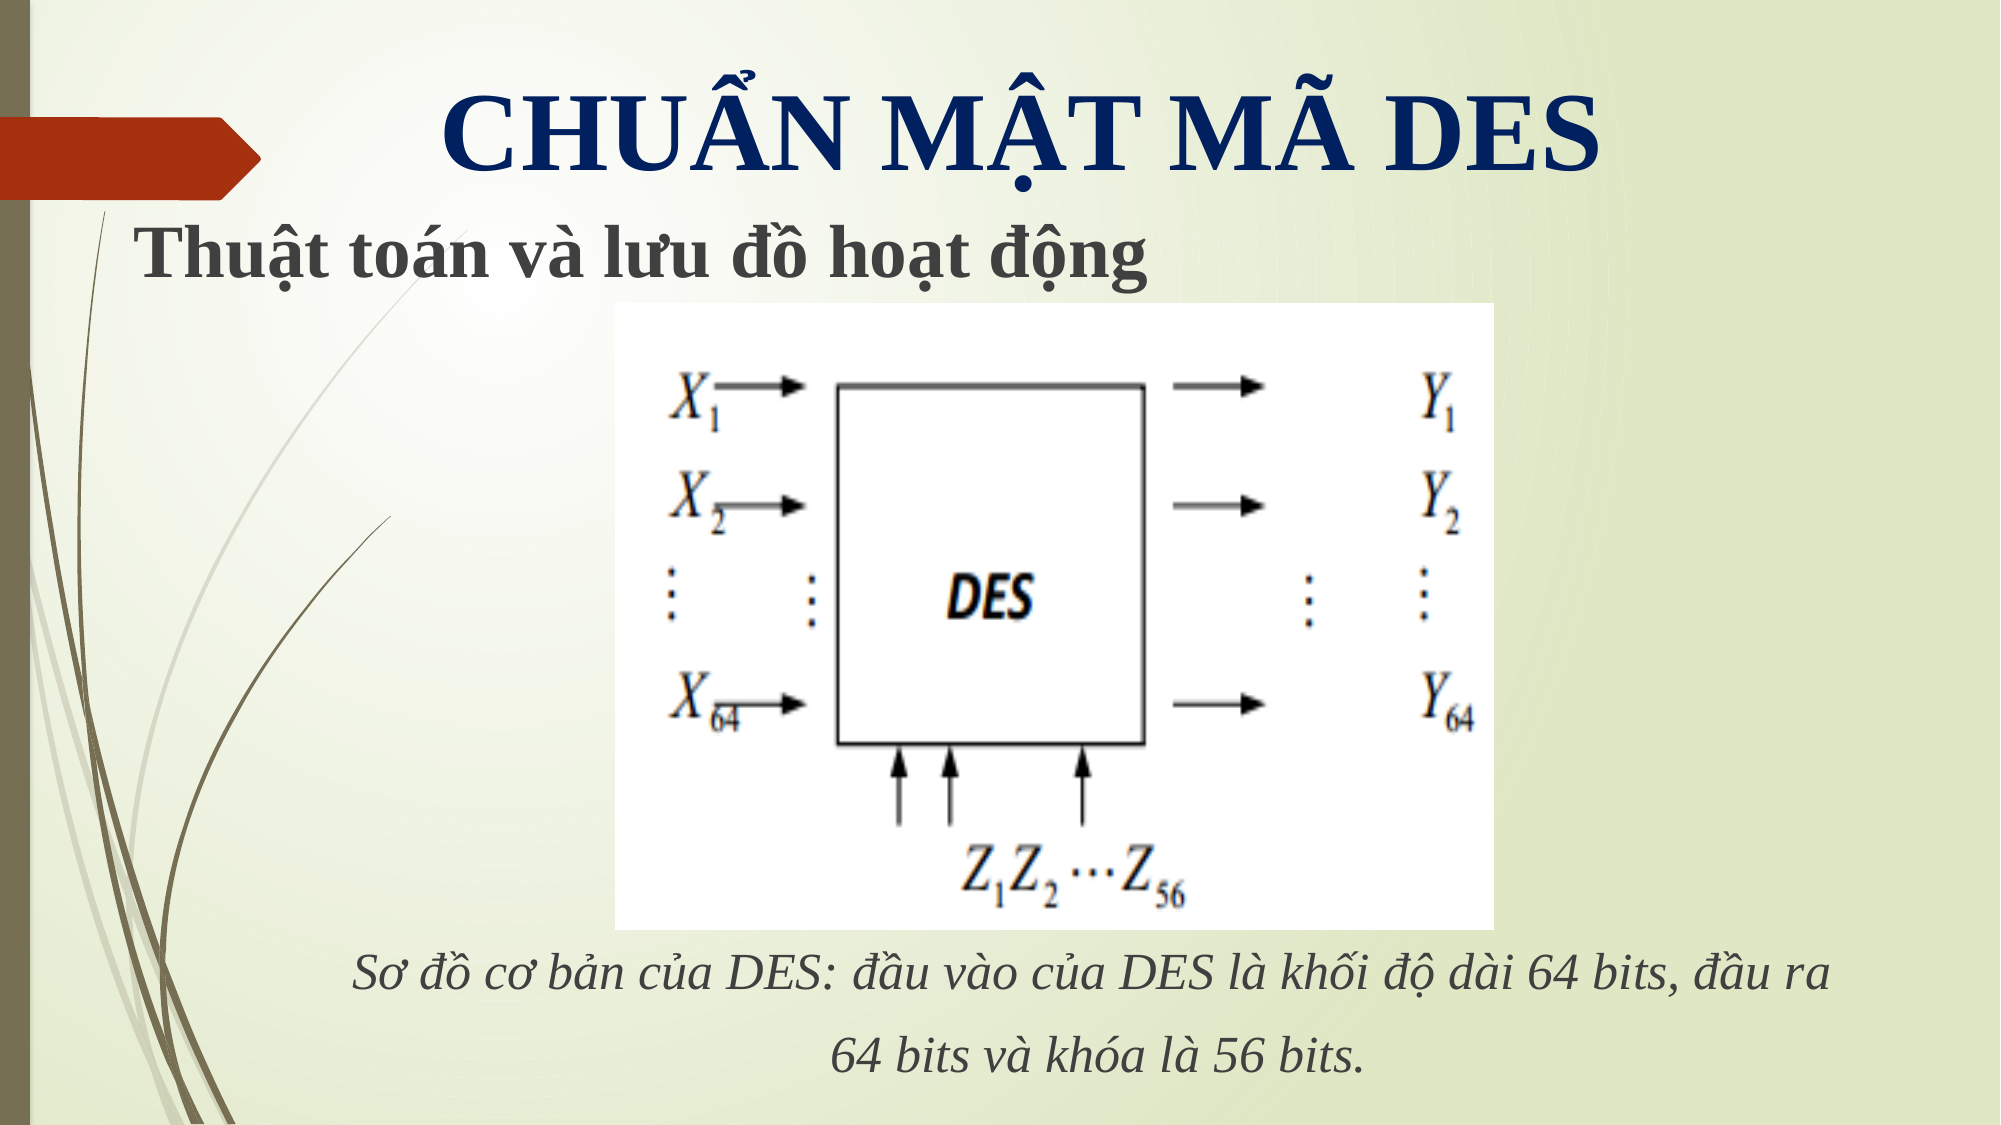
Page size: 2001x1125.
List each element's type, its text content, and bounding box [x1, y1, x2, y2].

text_box Thuật toán và lưu đồ hoạt động [118, 194, 1300, 361]
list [615, 303, 1494, 931]
text_box CHUẨN MẬT MÃ DES [424, 50, 1743, 237]
text_box Sơ đồ cơ bản của DES: đầu vào của DES là khối độ dài 64 bits, đầu ra 64 bits và khóa là 56 bits. [265, 930, 1919, 1096]
